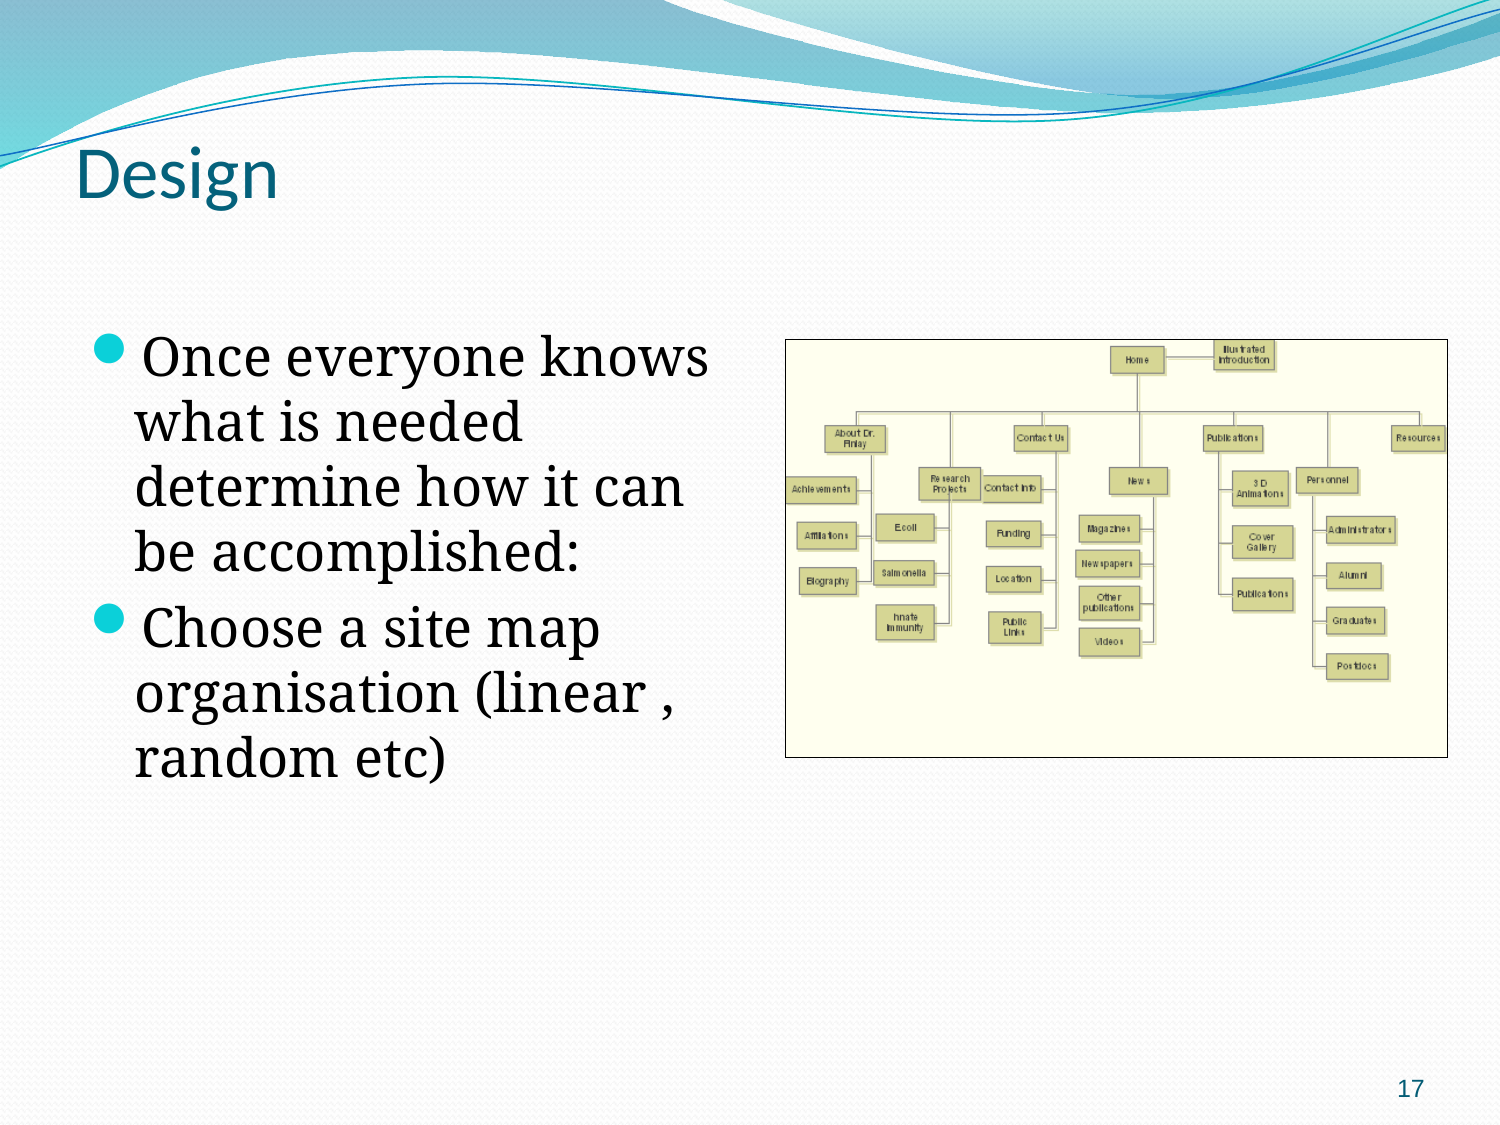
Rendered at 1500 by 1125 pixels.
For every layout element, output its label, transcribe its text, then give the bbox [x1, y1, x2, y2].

title Design [75, 115, 1425, 304]
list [784, 339, 1448, 758]
slide_number 17 [1299, 1042, 1425, 1103]
list Once everyone knows what is needed determine how it can be accomplished: Choose a site map organisation (linear , random etc) [75, 315, 750, 1043]
